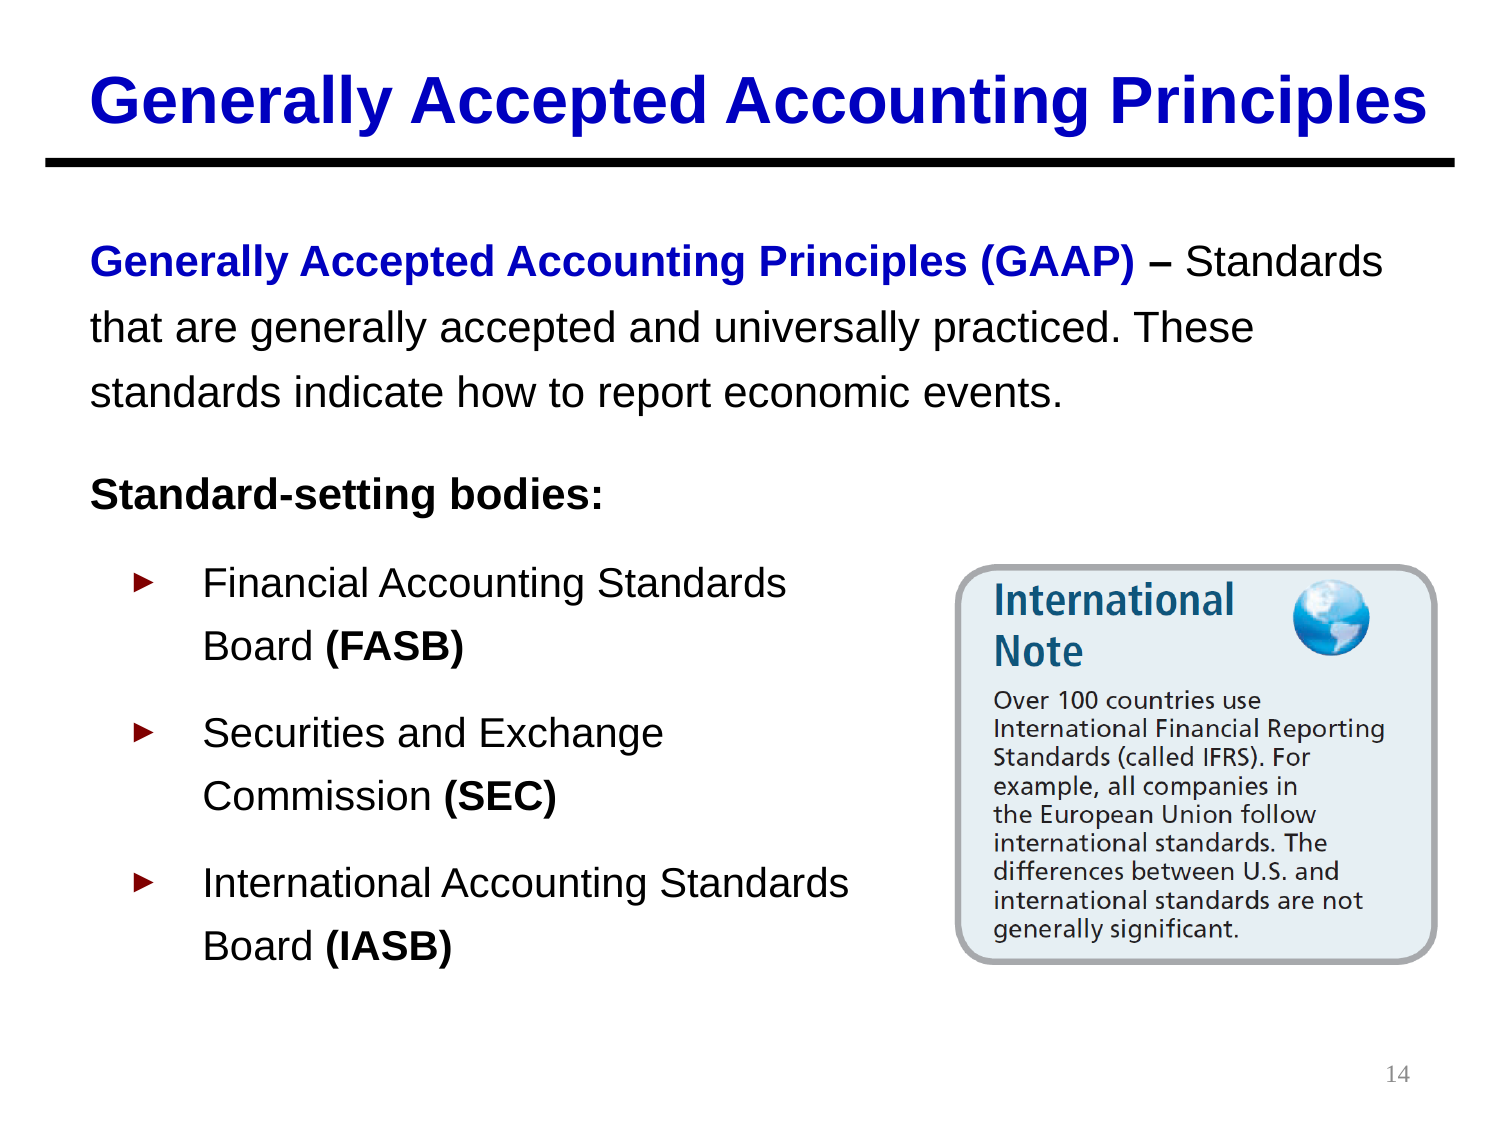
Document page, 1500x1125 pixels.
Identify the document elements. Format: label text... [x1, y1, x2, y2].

text_box Generally Accepted Accounting Principles [75, 50, 1463, 142]
picture [948, 560, 1441, 970]
text_box Standard-setting bodies: Financial Accounting Standards Board (FASB) Securities and Exchange Commission (SEC) International Accounting Standards Board (IASB) [74, 445, 888, 976]
text_box Generally Accepted Accounting Principles (GAAP) – Standards that are generally accepted and universally practiced. These standards indicate how to report economic events. [75, 212, 1400, 425]
slide_number 14 [1074, 1042, 1425, 1103]
